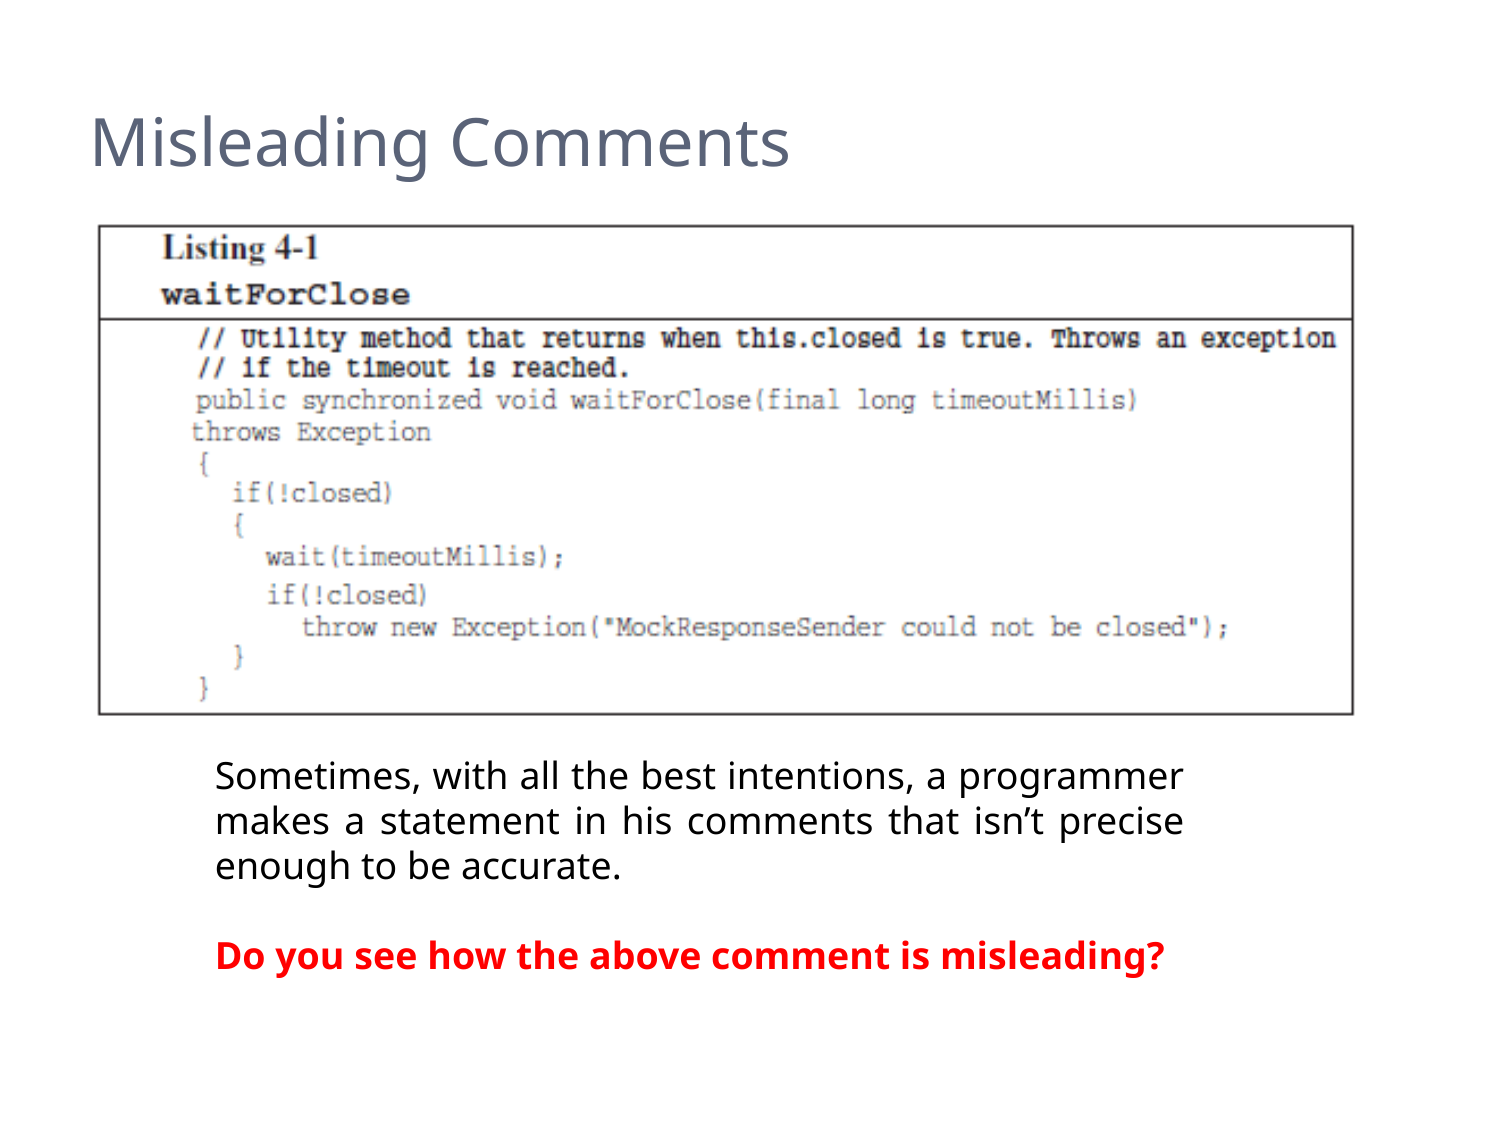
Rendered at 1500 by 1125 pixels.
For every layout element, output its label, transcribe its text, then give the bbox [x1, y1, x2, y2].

picture [67, 212, 1418, 776]
title Misleading Comments [75, 37, 1463, 188]
text_box Sometimes, with all the best intentions, a programmer makes a statement in his comments that isn’t precise enough to be accurate. Do you see how the above comment is misleading? [200, 789, 1200, 985]
